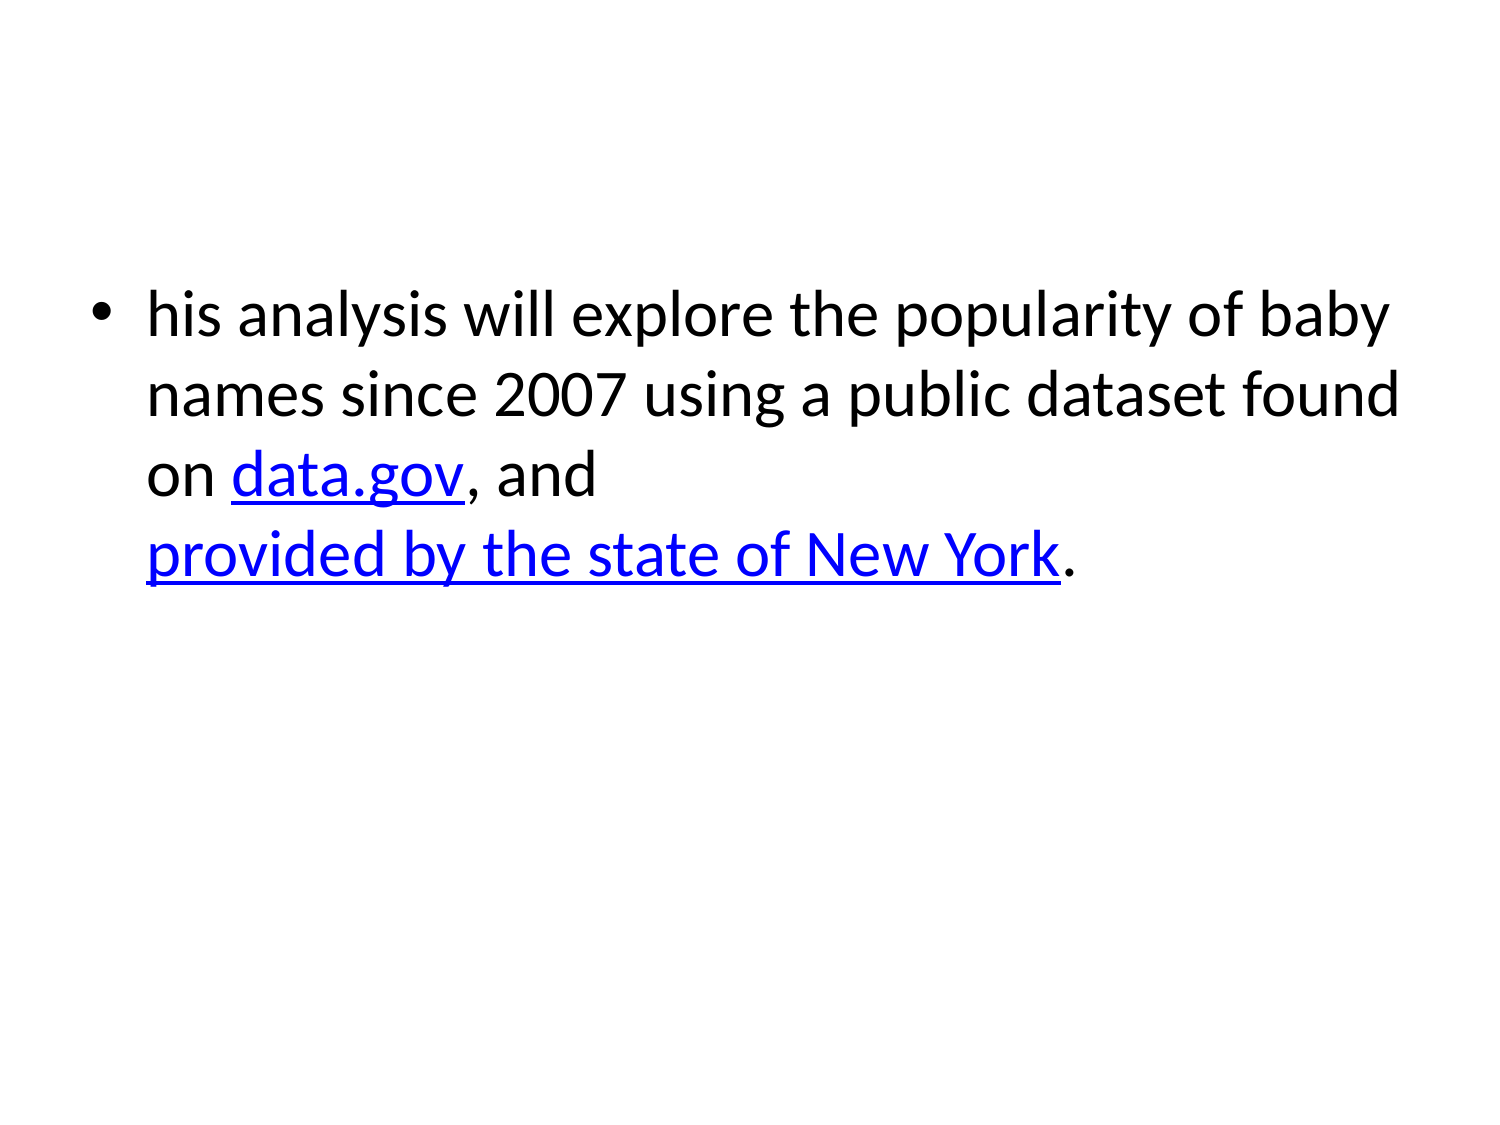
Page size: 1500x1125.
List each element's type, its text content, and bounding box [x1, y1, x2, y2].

list his analysis will explore the popularity of baby names since 2007 using a public dataset found on data.gov, and provided by the state of New York. [75, 262, 1425, 1005]
